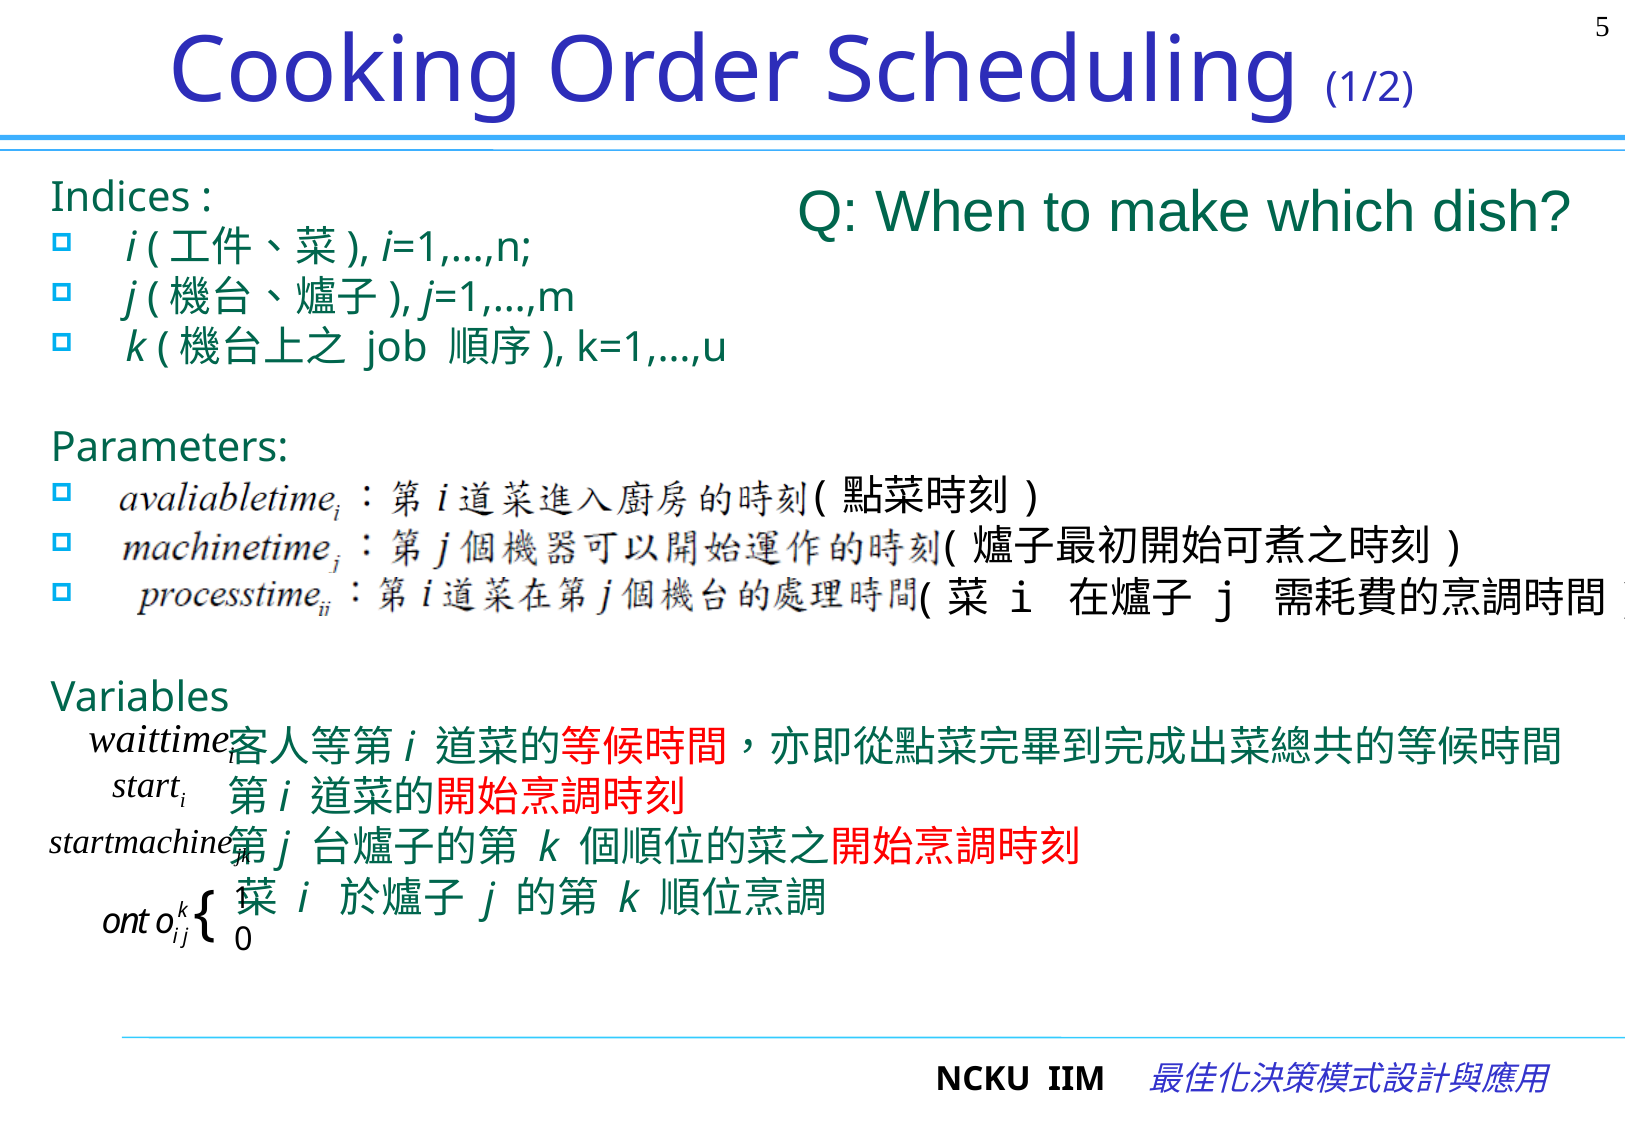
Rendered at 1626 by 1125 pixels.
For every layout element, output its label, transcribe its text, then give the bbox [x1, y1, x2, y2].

text_box Q: When to make which dish? [782, 166, 1621, 301]
title Cooking Order Scheduling (1/2) [42, 1, 1540, 131]
picture [118, 475, 813, 523]
text_box (點菜時刻) [792, 461, 1059, 526]
list Indices : i (工件、菜), i=1,…,n; j (機台、爐子), j=1,…,m k (機台上之 job 順序), k=1,…,u Parameters: Variables 客人等第i 道菜的等候時間，亦即從點菜完畢到完成出菜總共的等候時間 第i 道菜的開始烹調時刻 第j 台爐子的第 k 個順位的菜之開始烹調時刻 菜 i 於爐子 j 的第 k 順位烹調 [35, 162, 1625, 1042]
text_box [105, 760, 192, 817]
slide_number 5 [1489, 1, 1625, 75]
picture [136, 577, 926, 616]
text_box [42, 818, 258, 875]
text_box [98, 878, 286, 958]
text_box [81, 711, 242, 774]
picture [118, 528, 945, 573]
text_box (菜 i 在爐子 j 需耗費的烹調時間) [897, 563, 1625, 629]
text_box (爐子最初開始可煮之時刻) [922, 511, 1482, 563]
